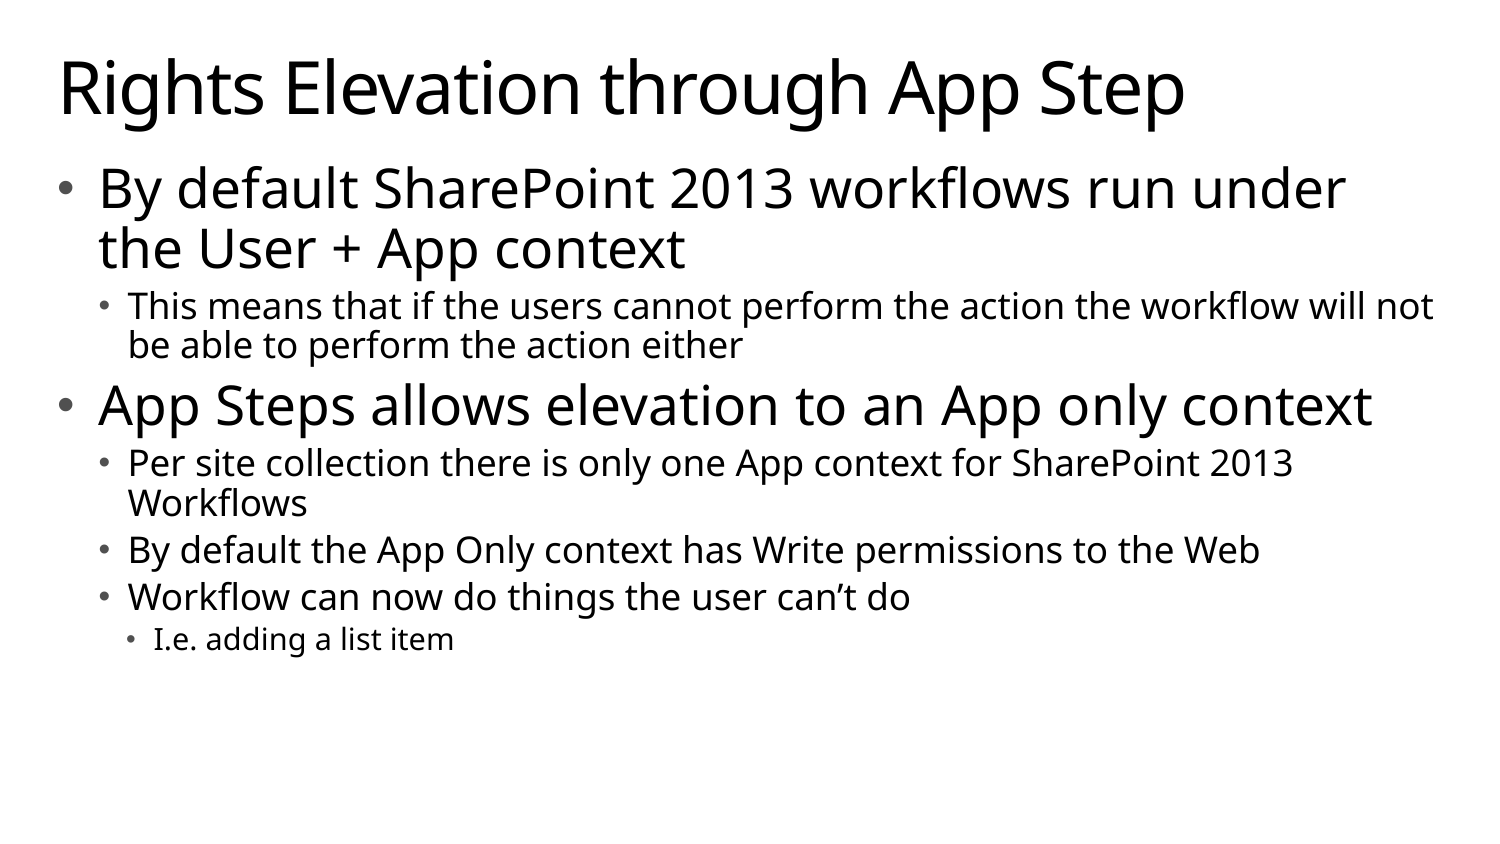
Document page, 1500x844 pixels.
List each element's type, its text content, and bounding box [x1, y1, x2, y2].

list By default SharePoint 2013 workflows run under the User + App context This means that if the users cannot perform the action the workflow will not be able to perform the action either App Steps allows elevation to an App only context Per site collection there is only one App context for SharePoint 2013 Workflows By default the App Only context has Write permissions to the Web Workflow can now do things the user can’t do I.e. adding a list item [33, 147, 1467, 401]
title Rights Elevation through App Step [33, 35, 1468, 147]
